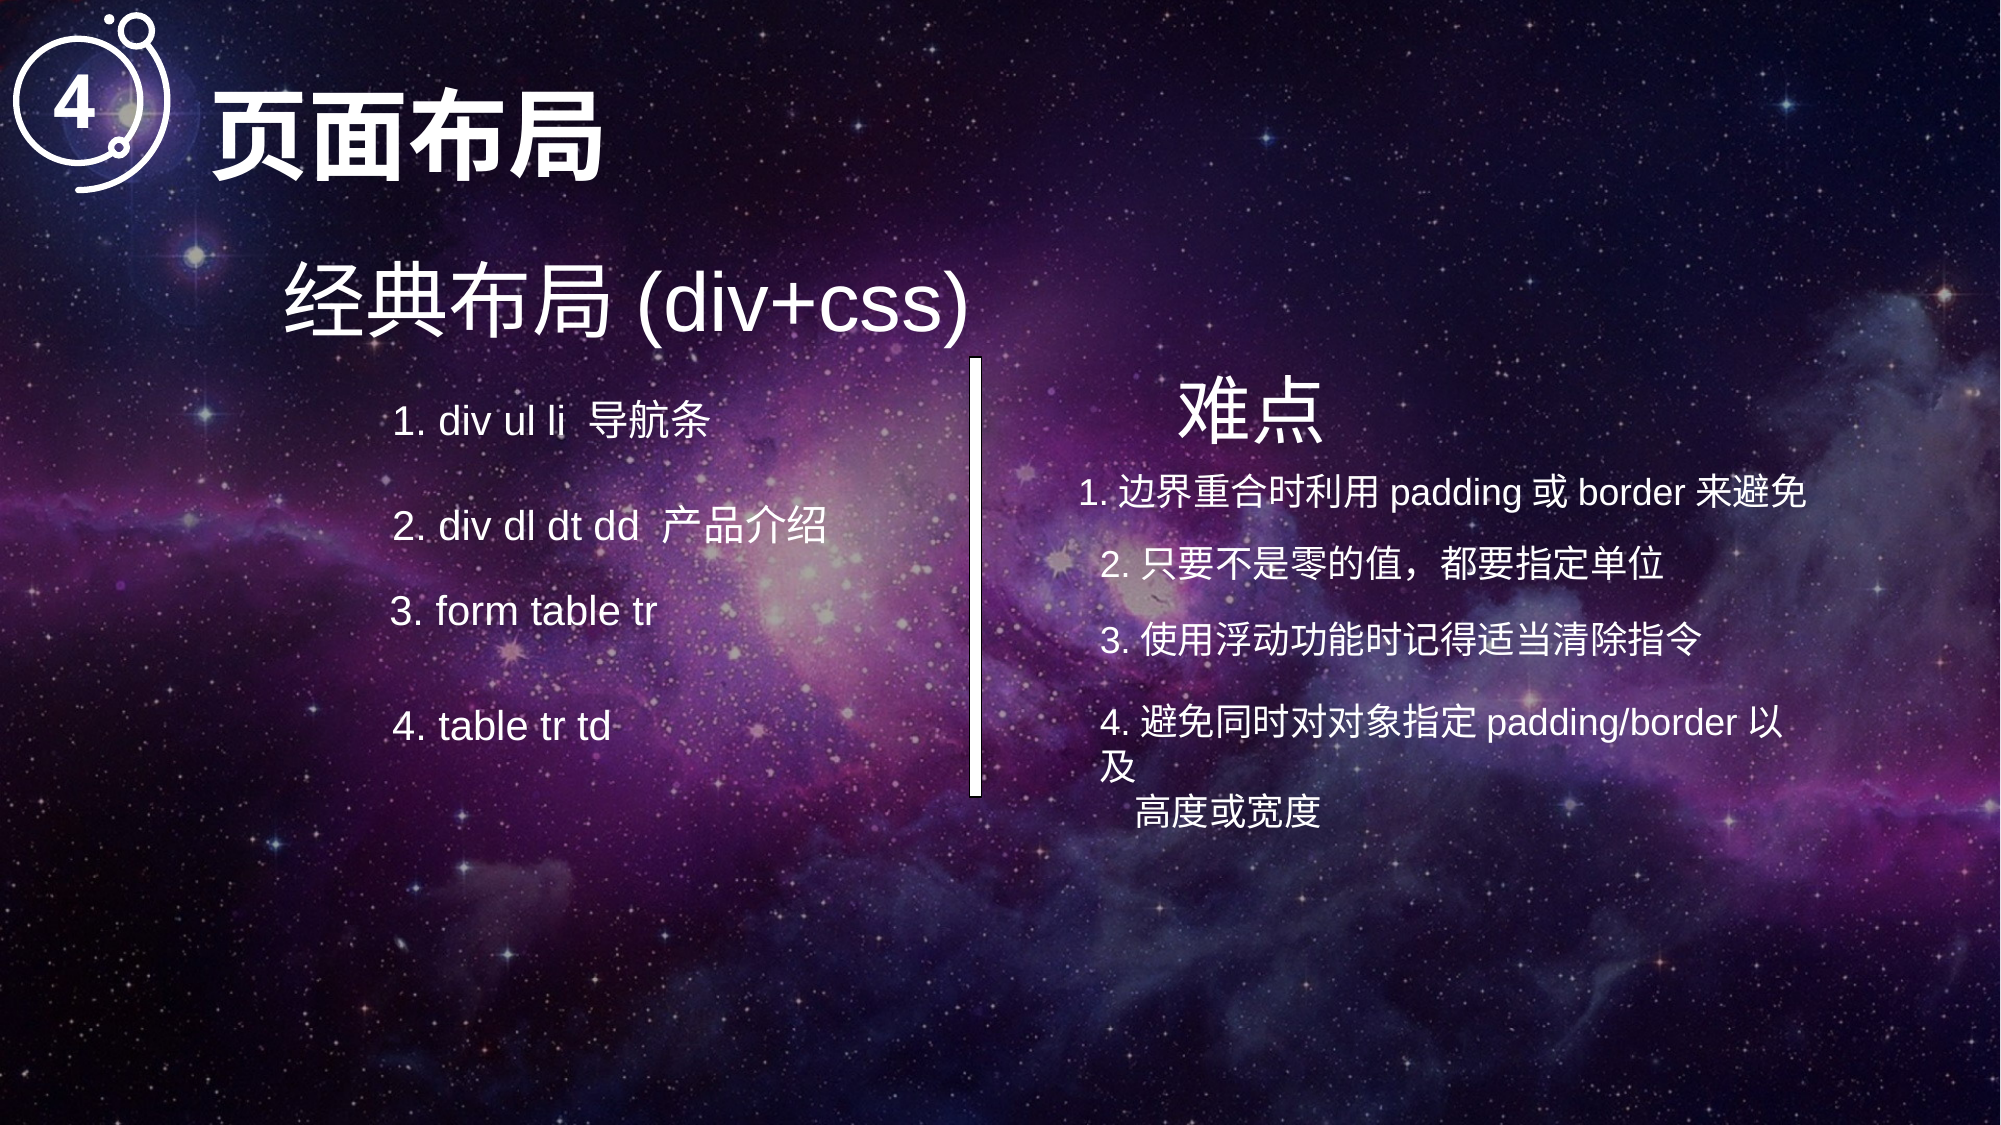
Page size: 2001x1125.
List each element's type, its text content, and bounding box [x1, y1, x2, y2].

text_box 1. div ul li 导航条 [354, 386, 900, 452]
text_box 3. form table tr [374, 576, 920, 641]
text_box 2.只要不是零的值，都要指定单位 [1085, 532, 1756, 592]
text_box 难点 [1162, 355, 1342, 460]
text_box 经典布局(div+css) [267, 240, 986, 356]
text_box [969, 357, 982, 797]
text_box 2. div dl dt dd 产品介绍 [354, 491, 900, 557]
text_box 1.边界重合时利用padding或border来避免 [1063, 460, 1823, 521]
text_box 4. table tr td [354, 691, 900, 756]
text_box 页面布局 [193, 64, 624, 200]
text_box 3.使用浮动功能时记得适当清除指令 [1085, 609, 1824, 669]
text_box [15, 15, 168, 191]
picture [0, 0, 2001, 1125]
text_box 4.避免同时对对象指定padding/border以及 高度或宽度 [1085, 691, 1824, 841]
